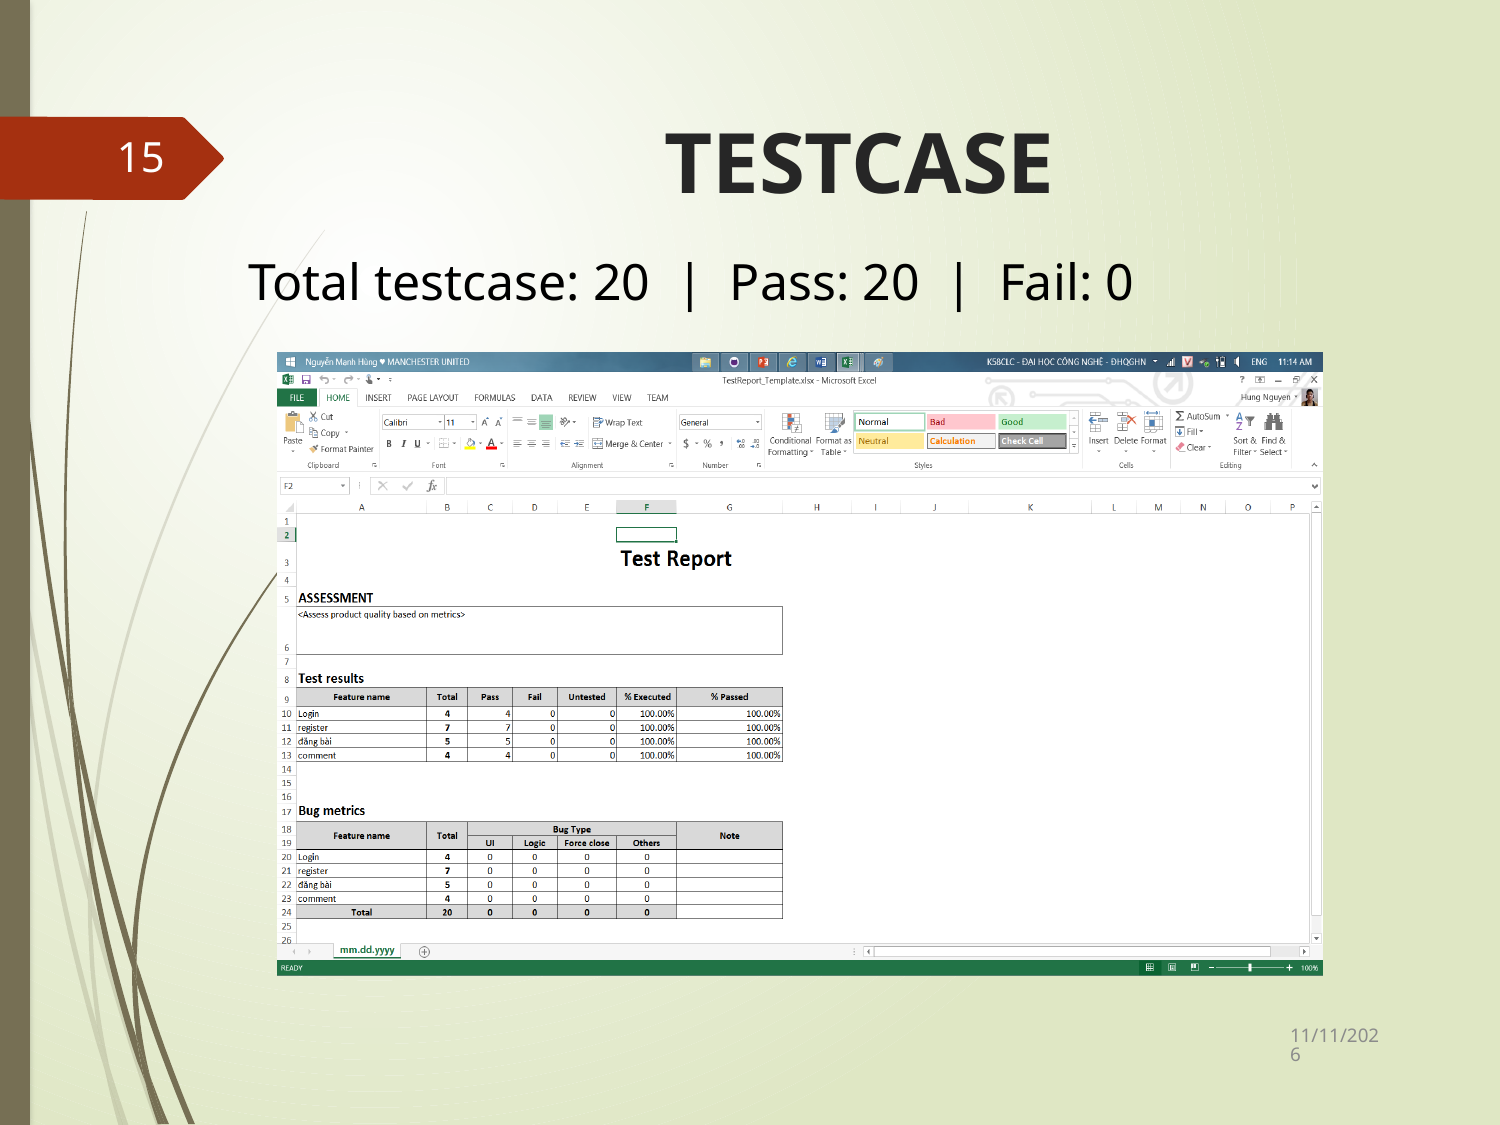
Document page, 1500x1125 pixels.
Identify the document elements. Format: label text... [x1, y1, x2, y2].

picture [277, 352, 1324, 976]
text_box Total testcase: 20 | Pass: 20 | Fail: 0 [233, 243, 1150, 319]
title TESTCASE [319, 102, 1400, 313]
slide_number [1275, 1006, 1401, 1068]
slide_number 15 [83, 129, 180, 190]
